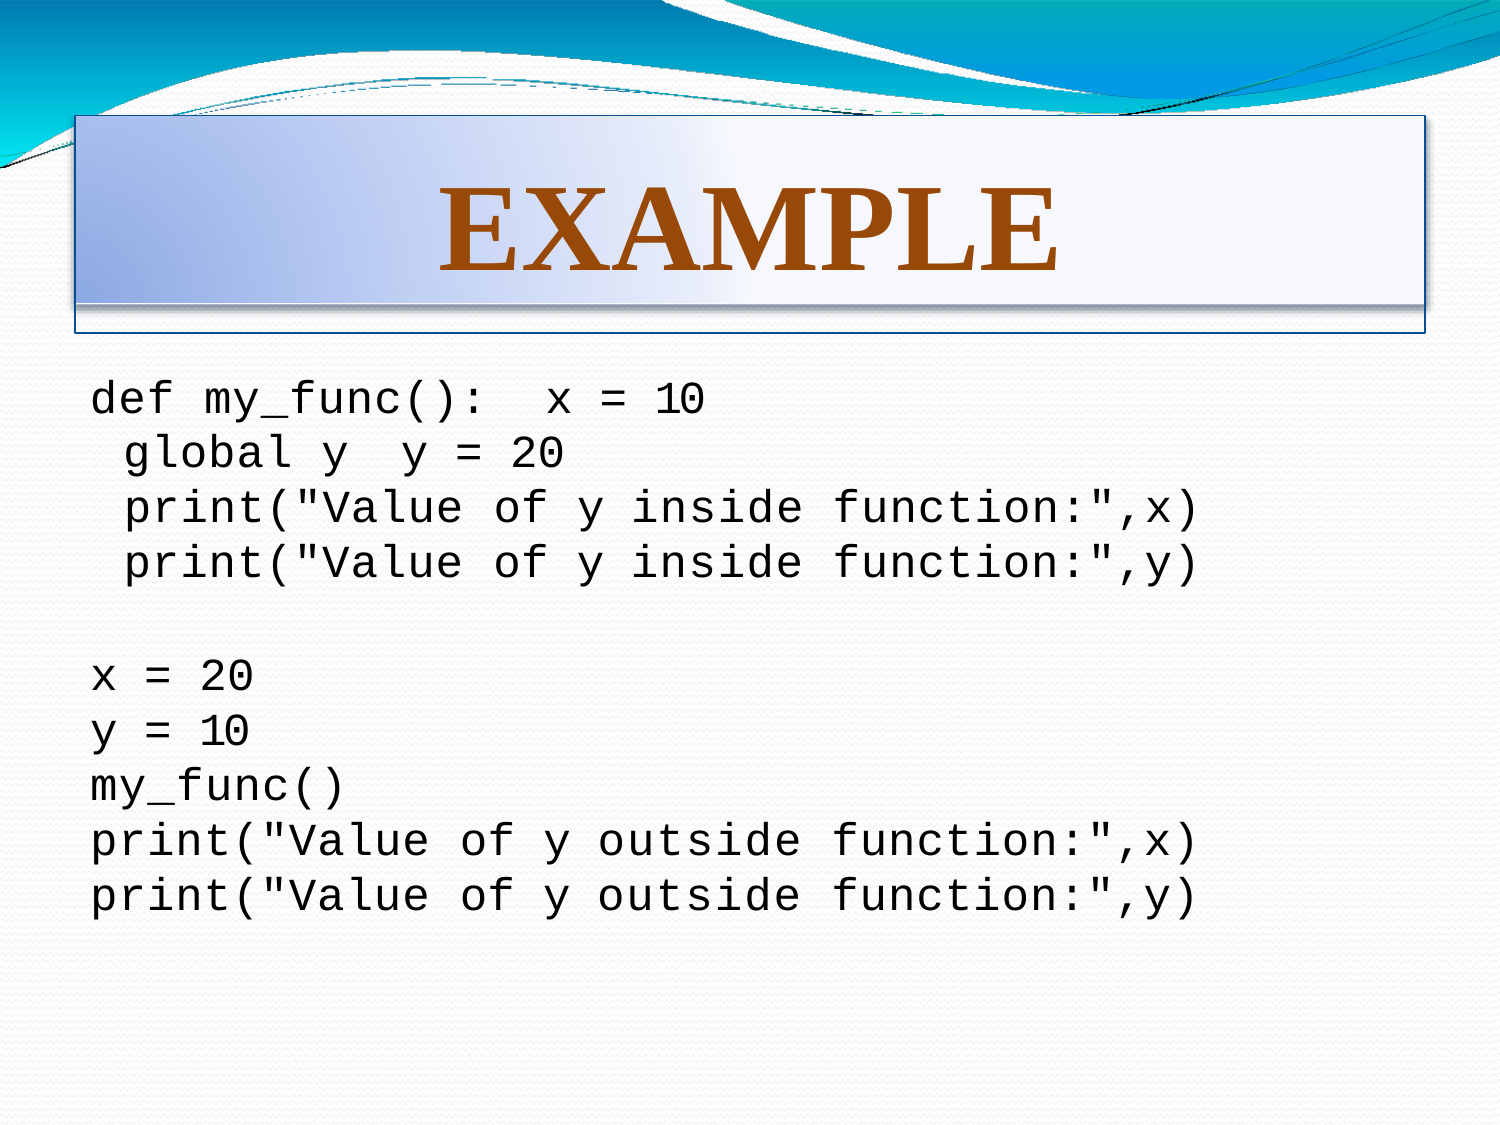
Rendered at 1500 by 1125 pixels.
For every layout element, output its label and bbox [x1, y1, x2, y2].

text_box [64, 110, 1436, 395]
text_box [0, 0, 1500, 1125]
